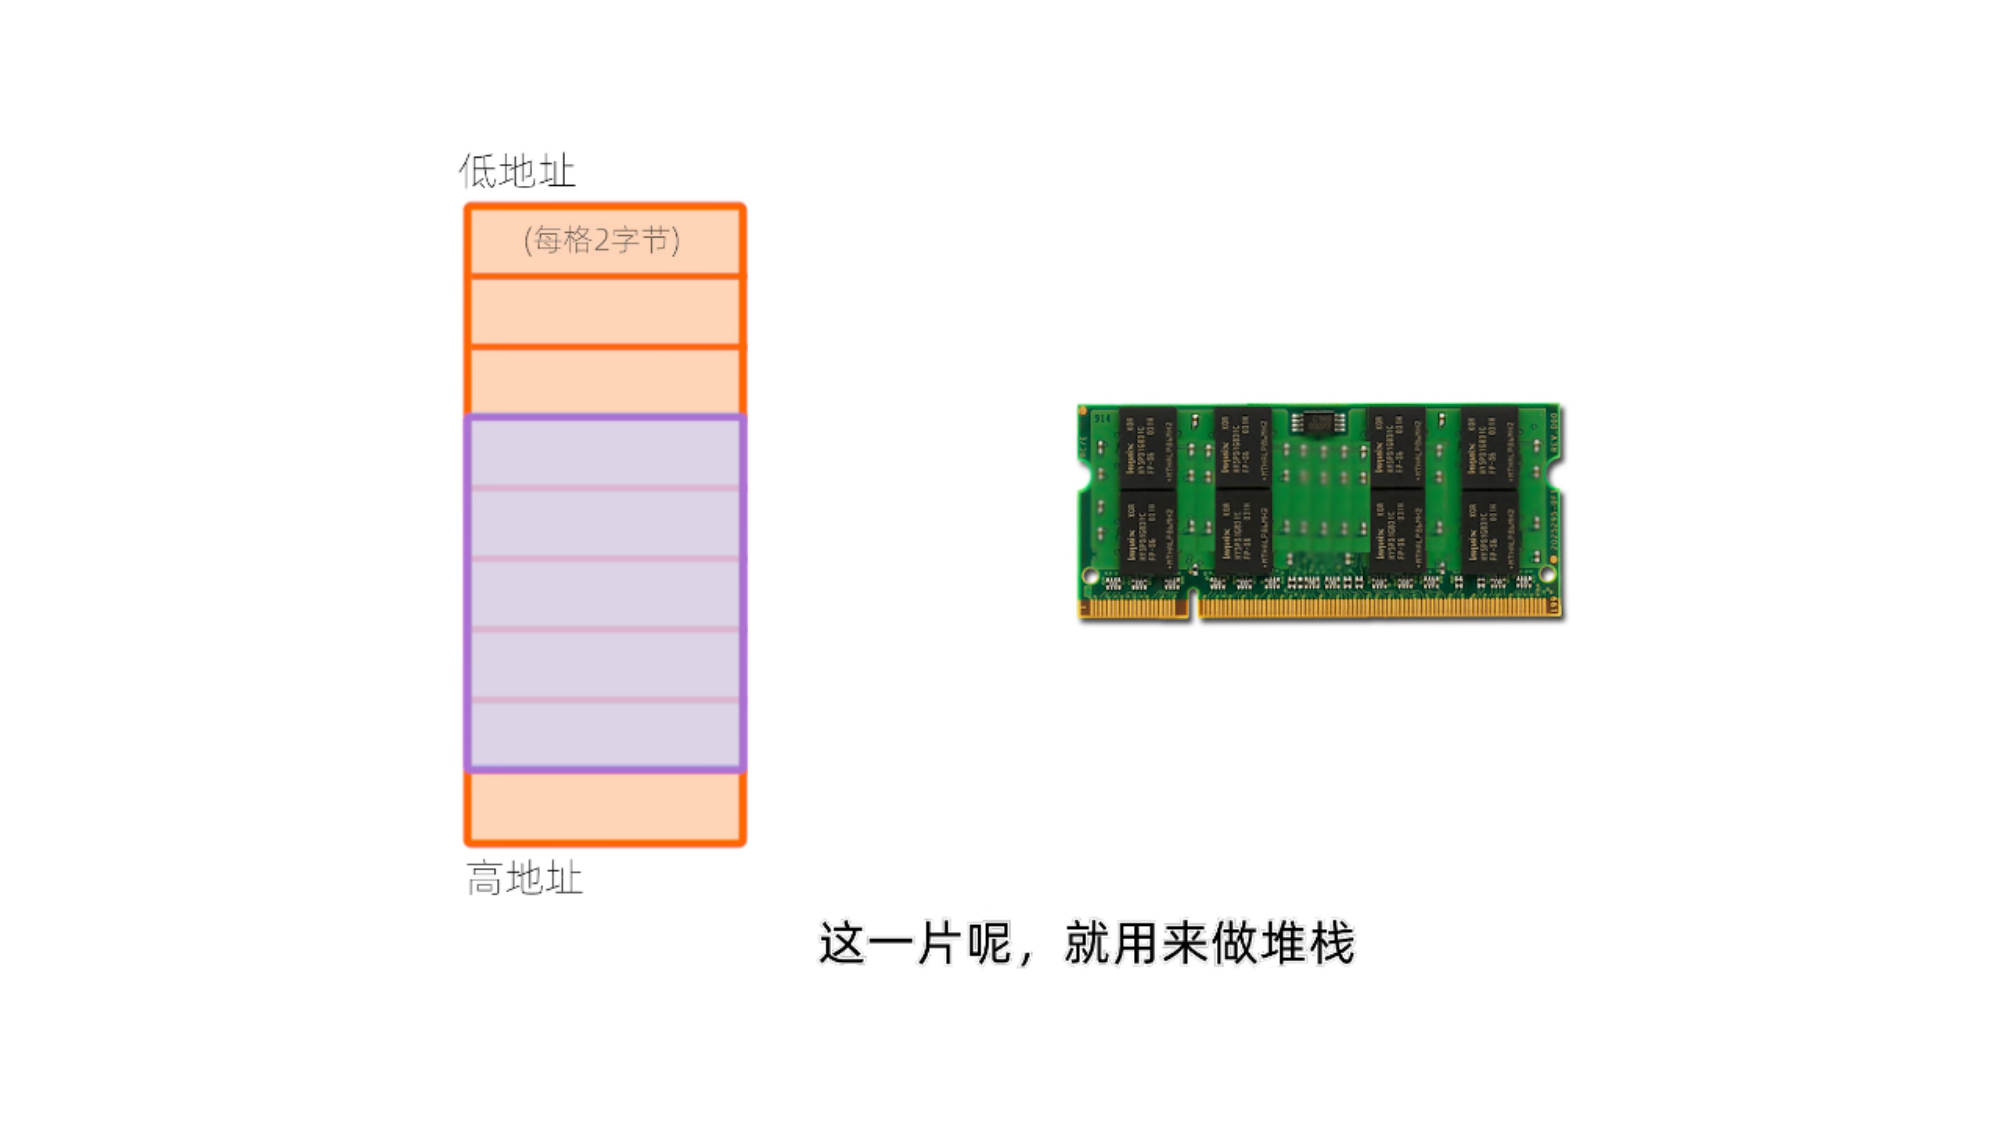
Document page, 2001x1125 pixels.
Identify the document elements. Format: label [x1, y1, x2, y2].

picture [410, 138, 1590, 986]
